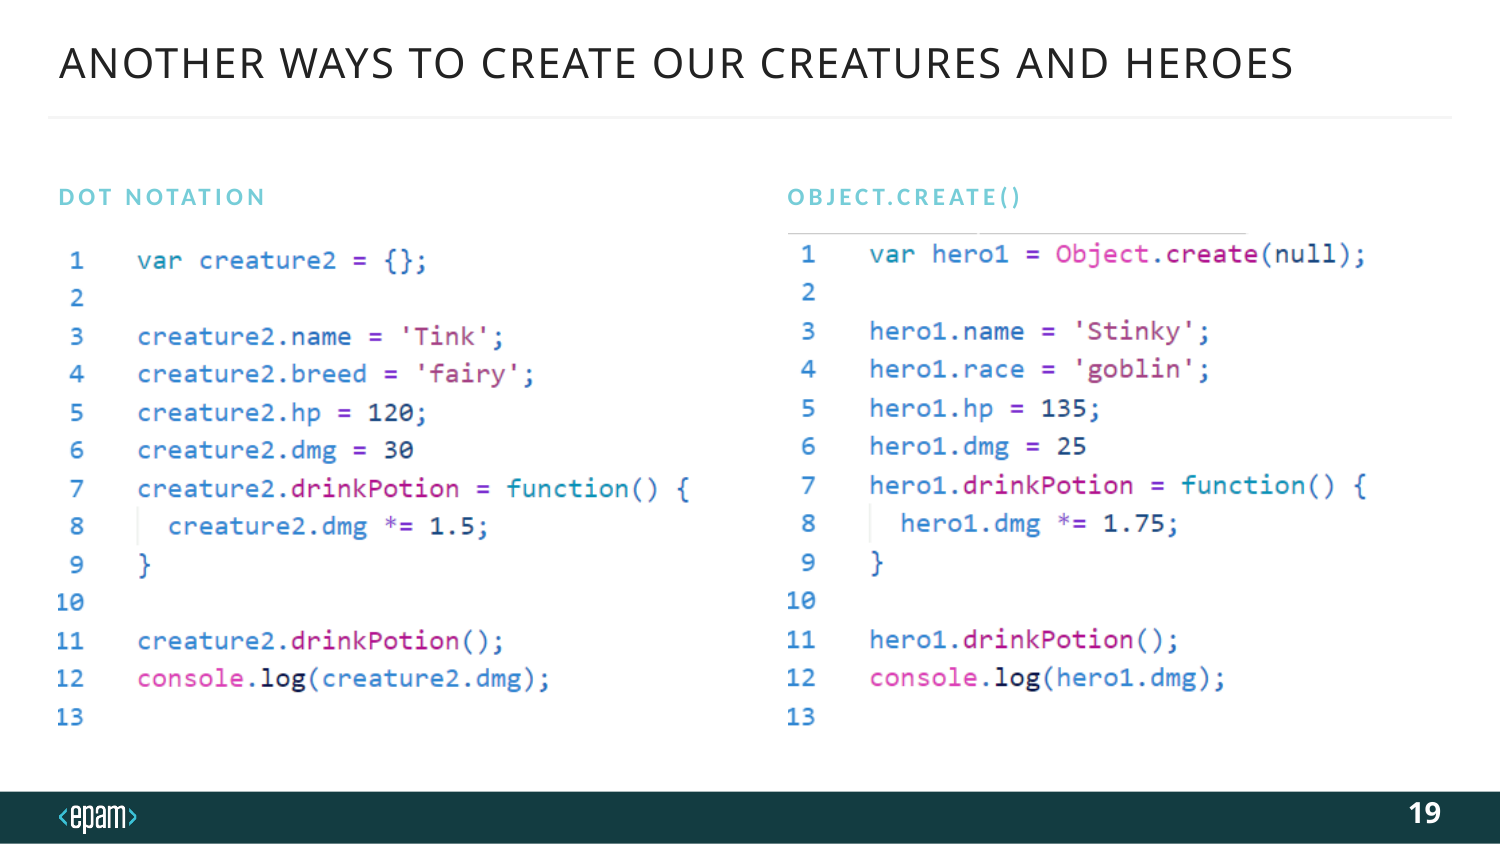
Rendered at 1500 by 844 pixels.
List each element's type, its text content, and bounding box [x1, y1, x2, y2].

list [788, 233, 1442, 735]
list DOT NOTATION [58, 177, 713, 234]
title ANOTHER WAYS TO CREATE OUR CREATURES AND HEROES [59, 37, 1442, 87]
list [58, 241, 713, 727]
slide_number 19 [1216, 791, 1442, 844]
list Object.create() [787, 177, 1443, 234]
